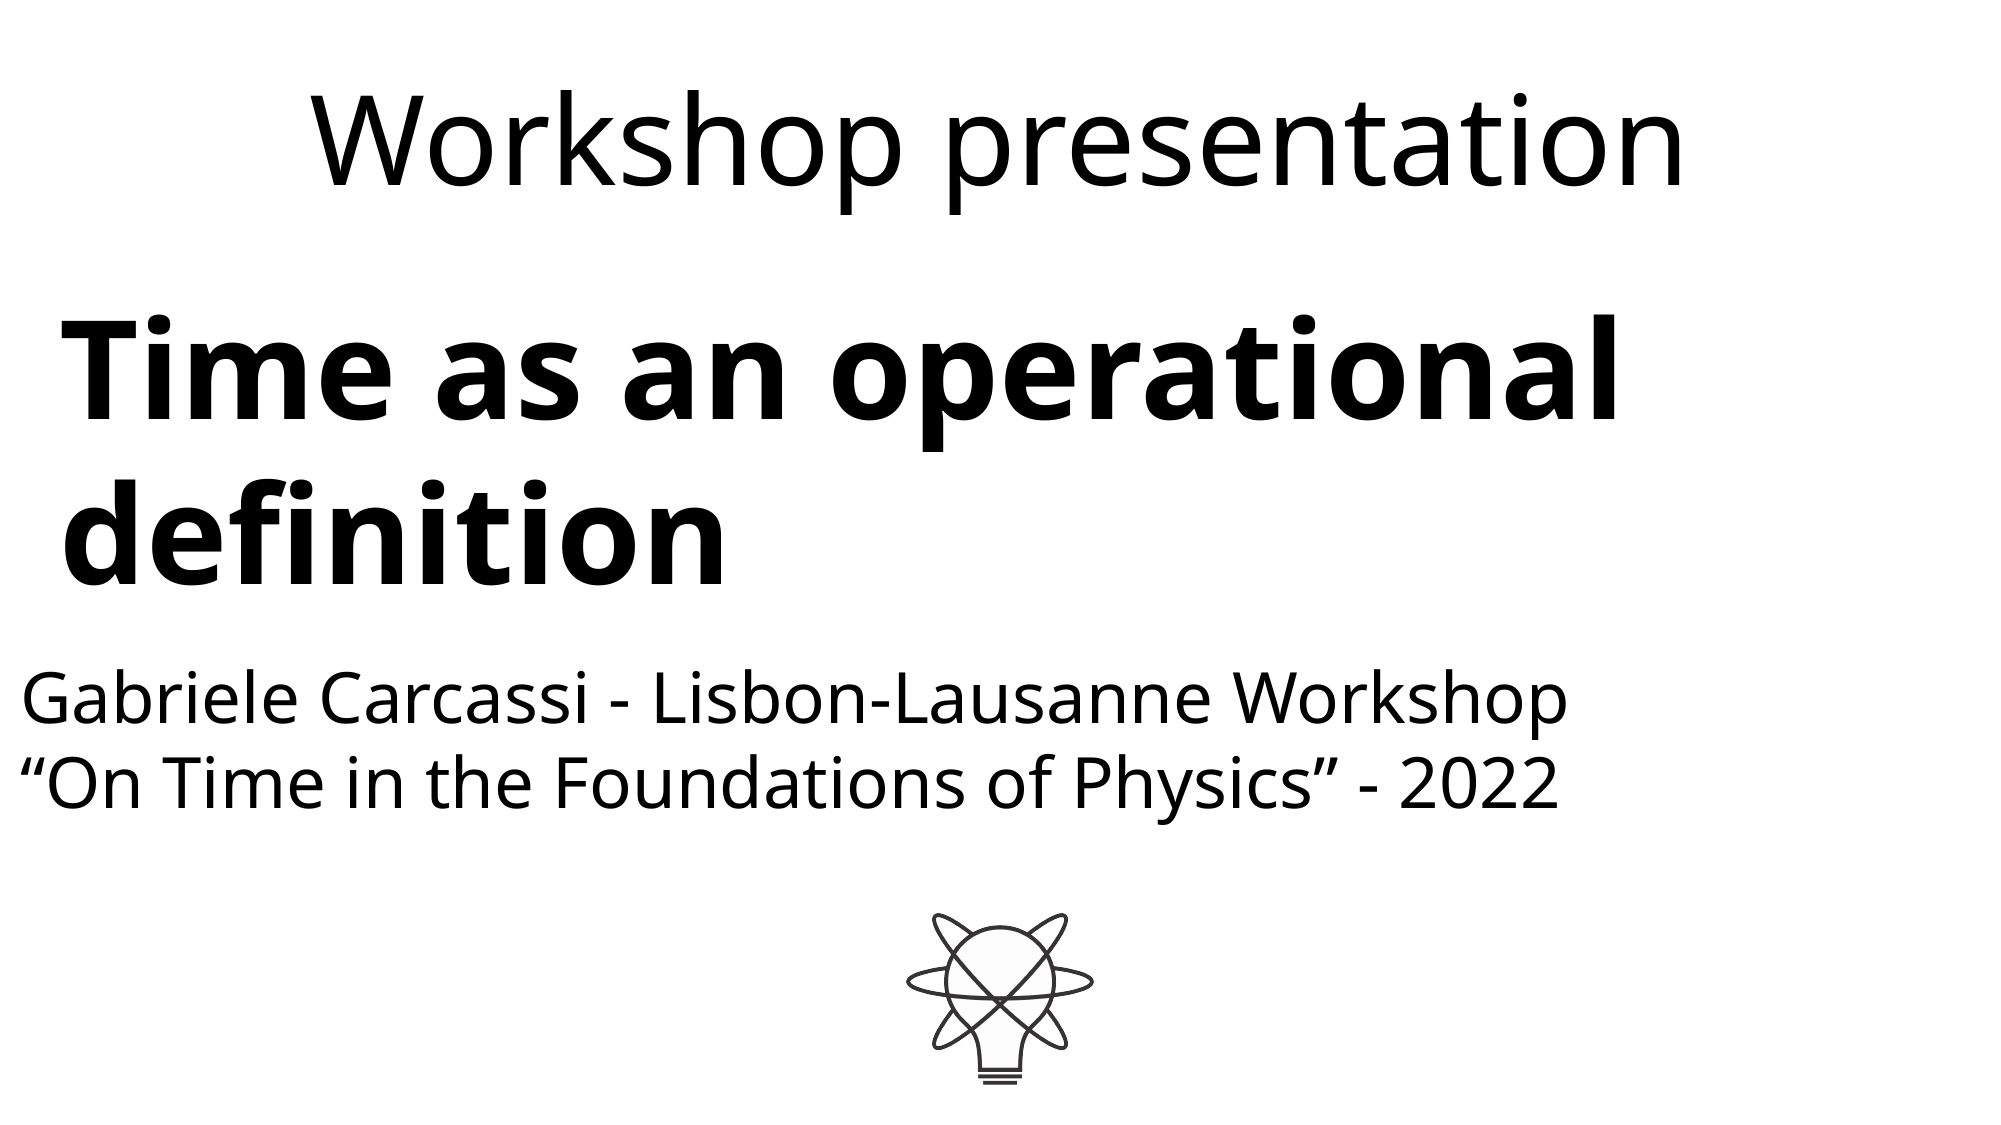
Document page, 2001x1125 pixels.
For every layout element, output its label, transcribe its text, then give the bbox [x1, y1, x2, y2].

text_box Workshop presentation [0, 52, 2000, 218]
text_box Time as an operational definition [44, 275, 1956, 620]
text_box Gabriele Carcassi - Lisbon-Lausanne Workshop “On Time in the Foundations of Physics” - 2022 [5, 645, 1587, 830]
picture [905, 913, 1094, 1085]
